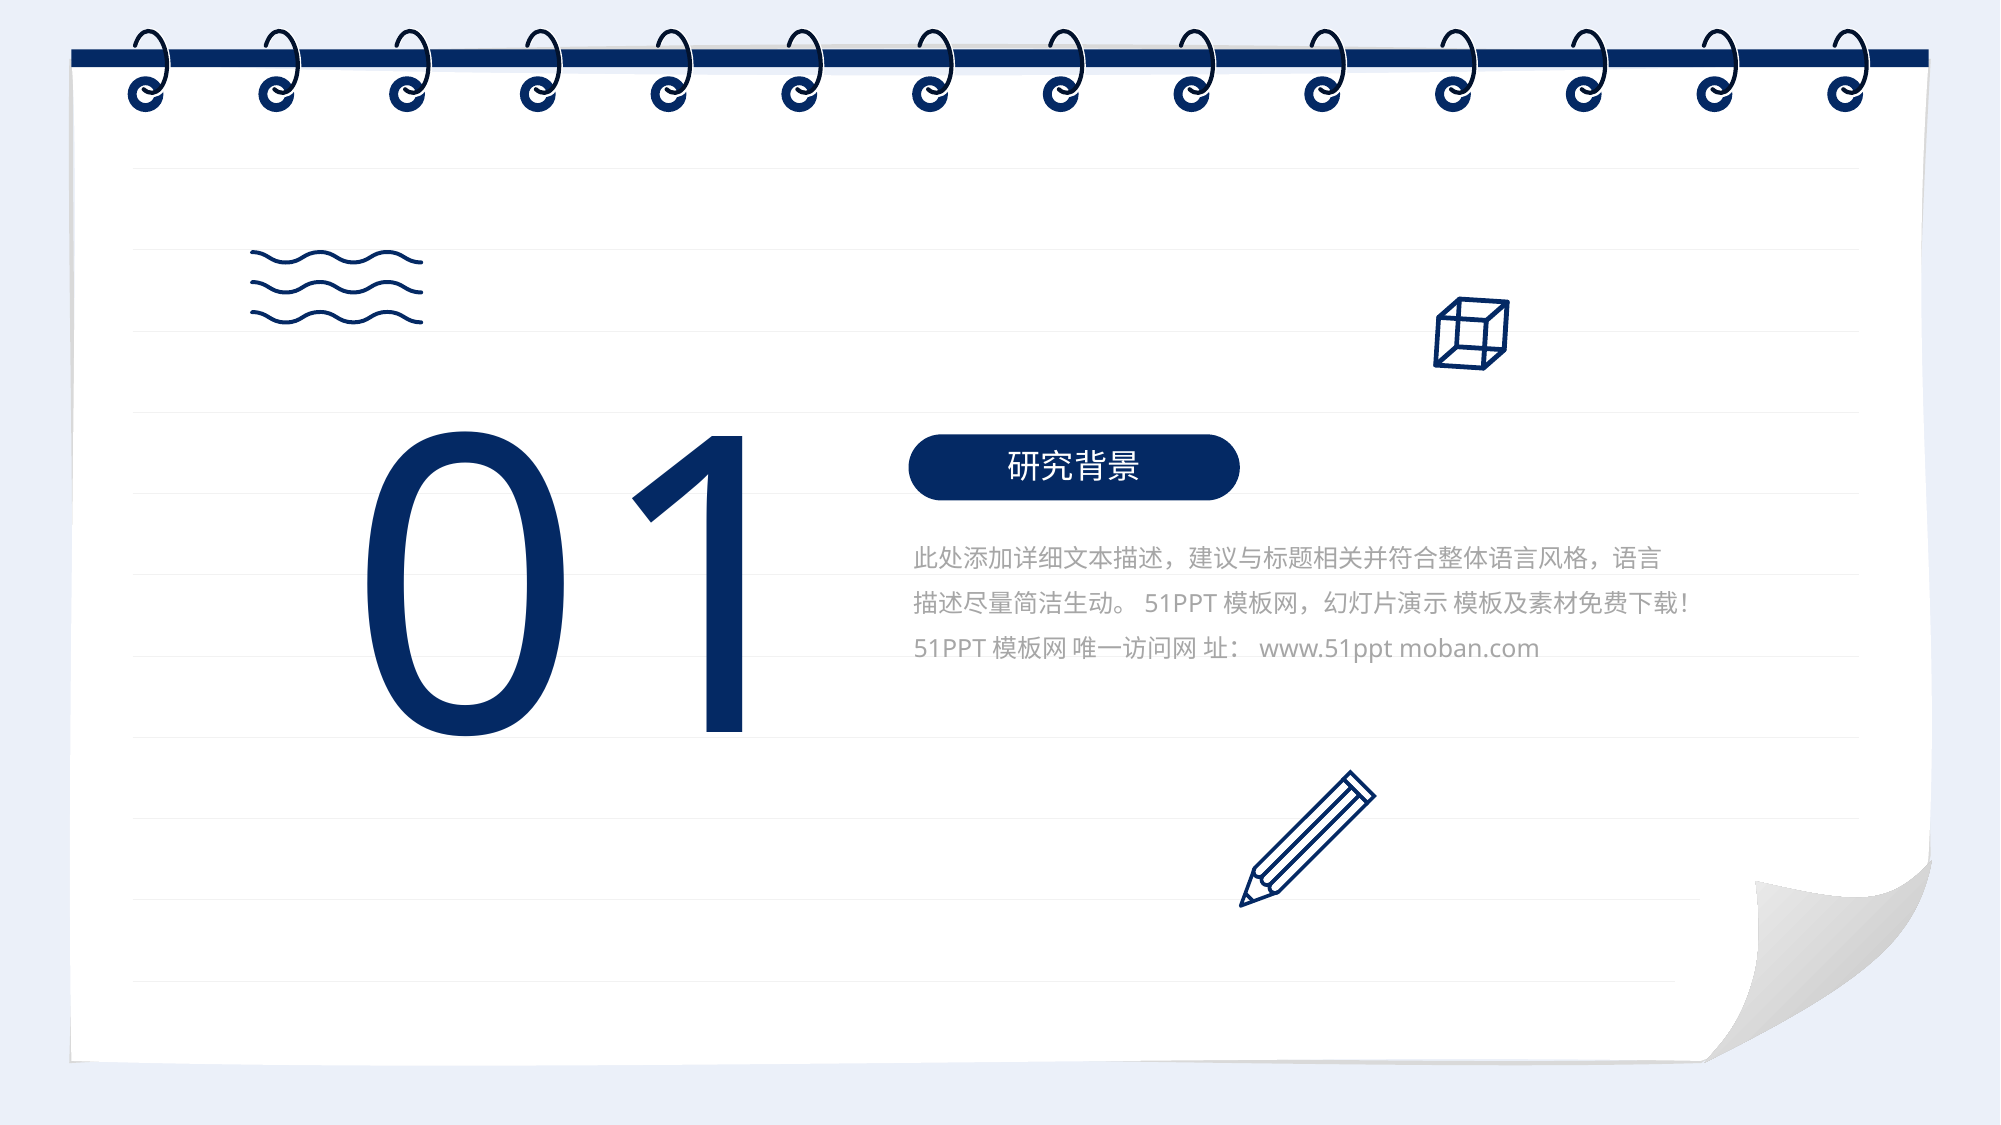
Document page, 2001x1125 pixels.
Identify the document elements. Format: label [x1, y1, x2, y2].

text_box [908, 434, 1240, 501]
text_box [1238, 769, 1377, 908]
text_box [1433, 296, 1510, 371]
text_box [71, 30, 1932, 1063]
text_box [249, 249, 424, 325]
